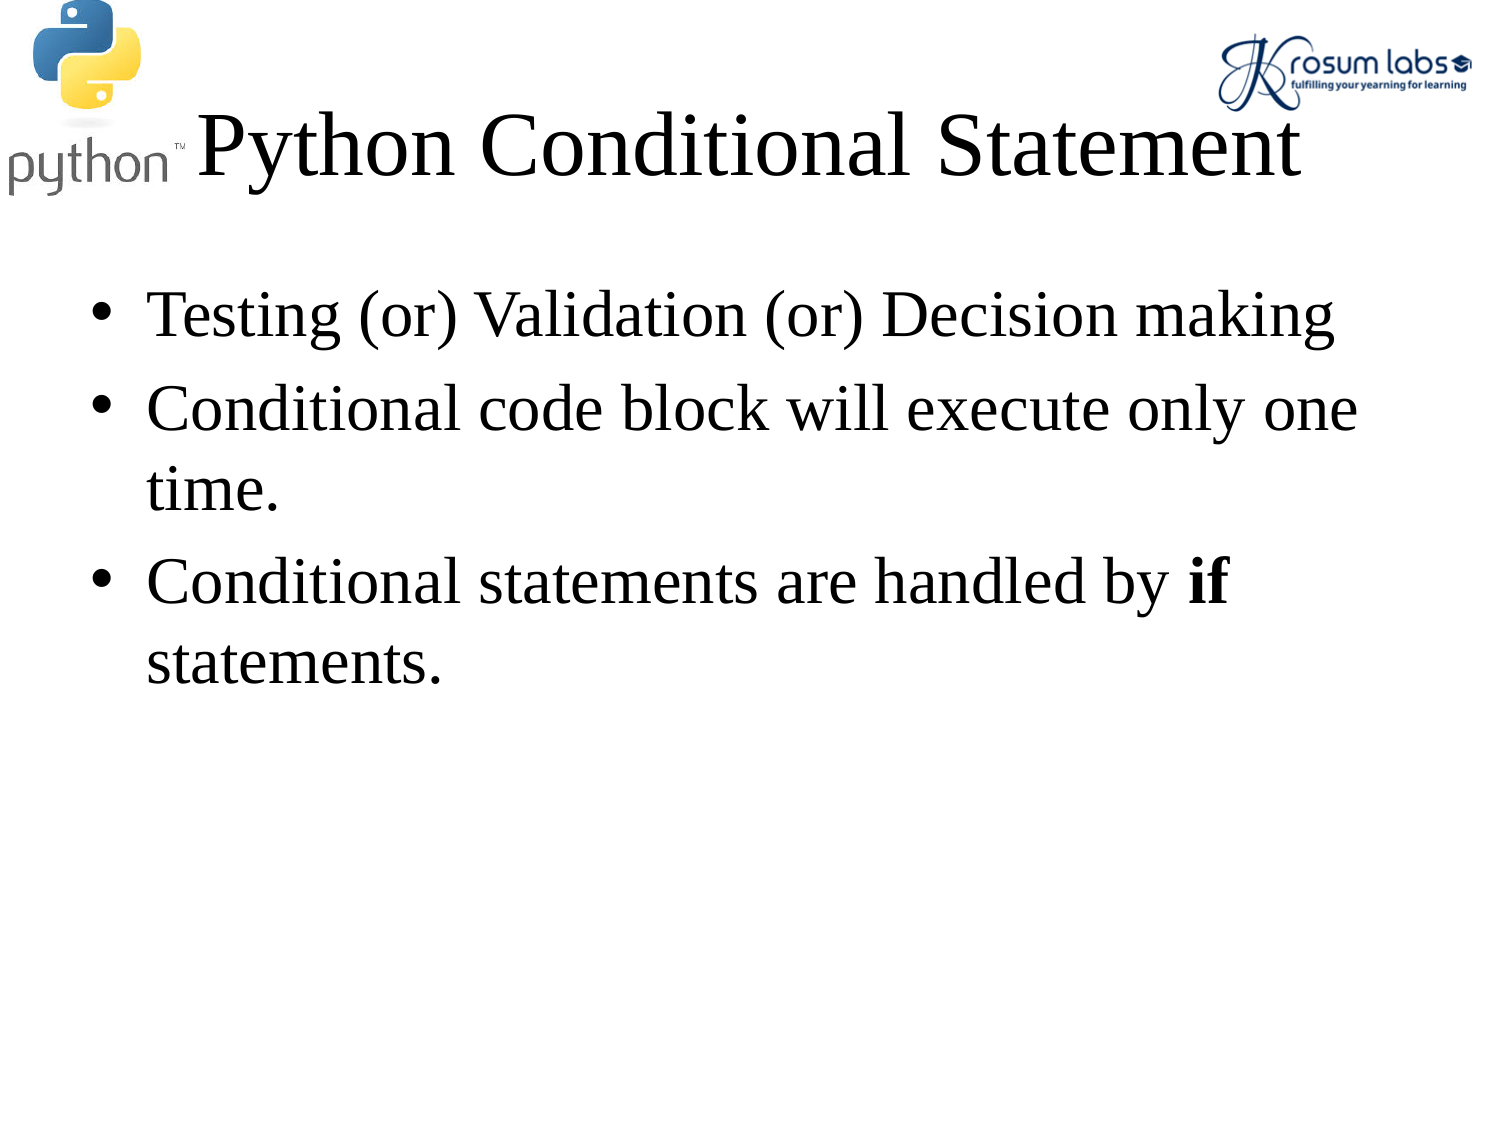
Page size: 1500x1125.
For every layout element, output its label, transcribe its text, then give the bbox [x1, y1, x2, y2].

title Python Conditional Statement [75, 45, 1425, 233]
picture [1197, 24, 1488, 112]
list Testing (or) Validation (or) Decision making Conditional code block will execute only one time. Conditional statements are handled by if statements. [75, 262, 1425, 1005]
picture [9, 0, 185, 196]
